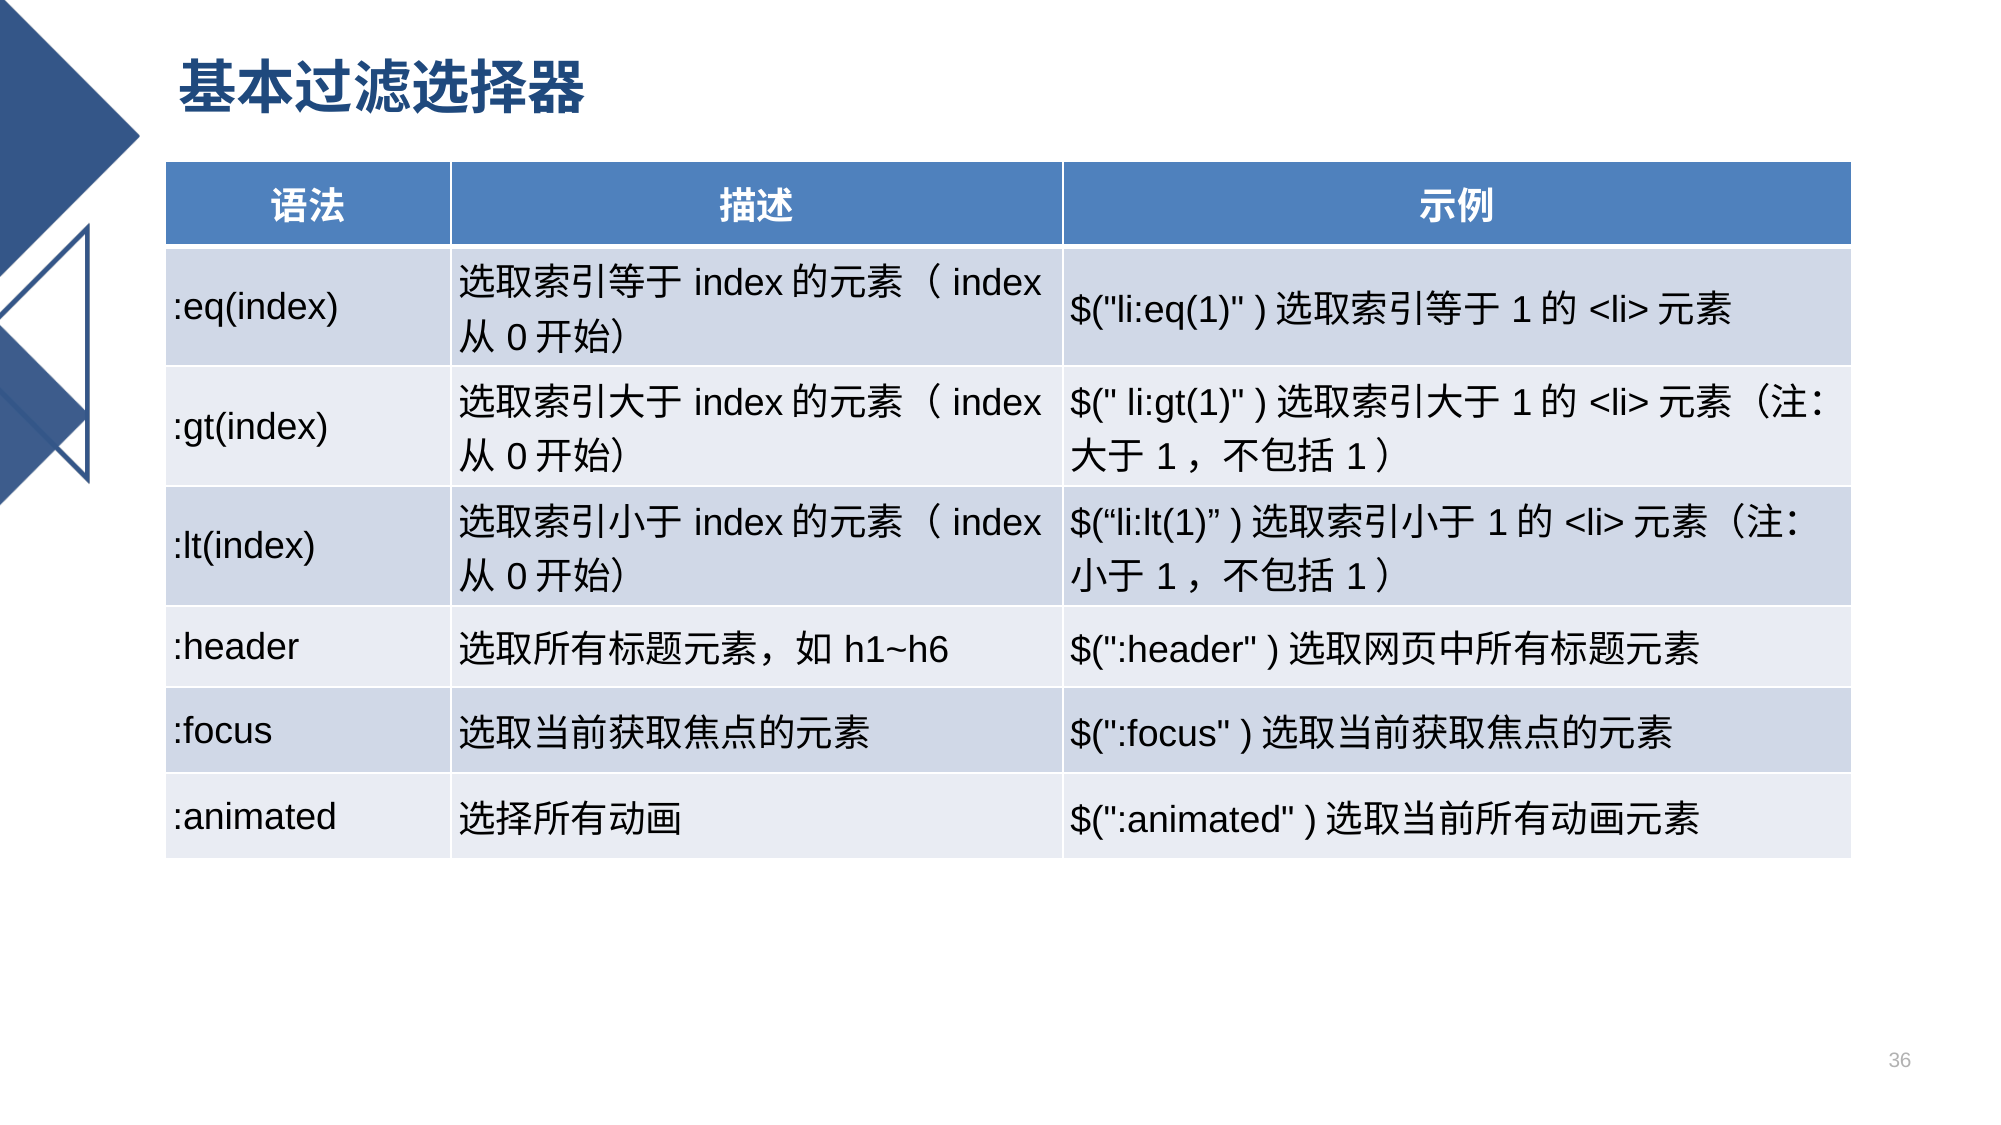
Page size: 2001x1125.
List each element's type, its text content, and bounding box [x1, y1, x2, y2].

table_cell 选取当前获取焦点的元素 [452, 688, 1062, 772]
slide_number 36 [1851, 1029, 1949, 1090]
table_cell :header [166, 607, 450, 686]
table_cell $(" li:gt(1)" )选取索引大于1的<li>元素（注：大于1，不包括1） [1064, 367, 1851, 485]
table_cell 选取索引等于index的元素（index从0开始） [452, 249, 1062, 365]
table_cell $(":focus" )选取当前获取焦点的元素 [1064, 688, 1851, 772]
title 基本过滤选择器 [165, 35, 1914, 136]
table_cell :focus [166, 688, 450, 772]
table_header 描述 [452, 162, 1062, 244]
table_cell 选取所有标题元素，如h1~h6 [452, 607, 1062, 686]
table_cell 选取索引小于index的元素（index从0开始） [452, 487, 1062, 605]
table_cell :eq(index) [166, 249, 450, 365]
table_cell $(“li:lt(1)” )选取索引小于1的<li>元素（注：小于1，不包括1） [1064, 487, 1851, 605]
table_cell :lt(index) [166, 487, 450, 605]
table_cell :animated [166, 774, 450, 858]
table_cell $(":header" )选取网页中所有标题元素 [1064, 607, 1851, 686]
table_cell $(":animated" )选取当前所有动画元素 [1064, 774, 1851, 858]
table_cell 选取索引大于index的元素（index从0开始） [452, 367, 1062, 485]
table_header 示例 [1064, 162, 1851, 244]
table_cell 选择所有动画 [452, 774, 1062, 858]
picture [0, 0, 140, 595]
table_cell $("li:eq(1)" )选取索引等于1的<li>元素 [1064, 249, 1851, 365]
table_header 语法 [166, 162, 450, 244]
table_cell :gt(index) [166, 367, 450, 485]
